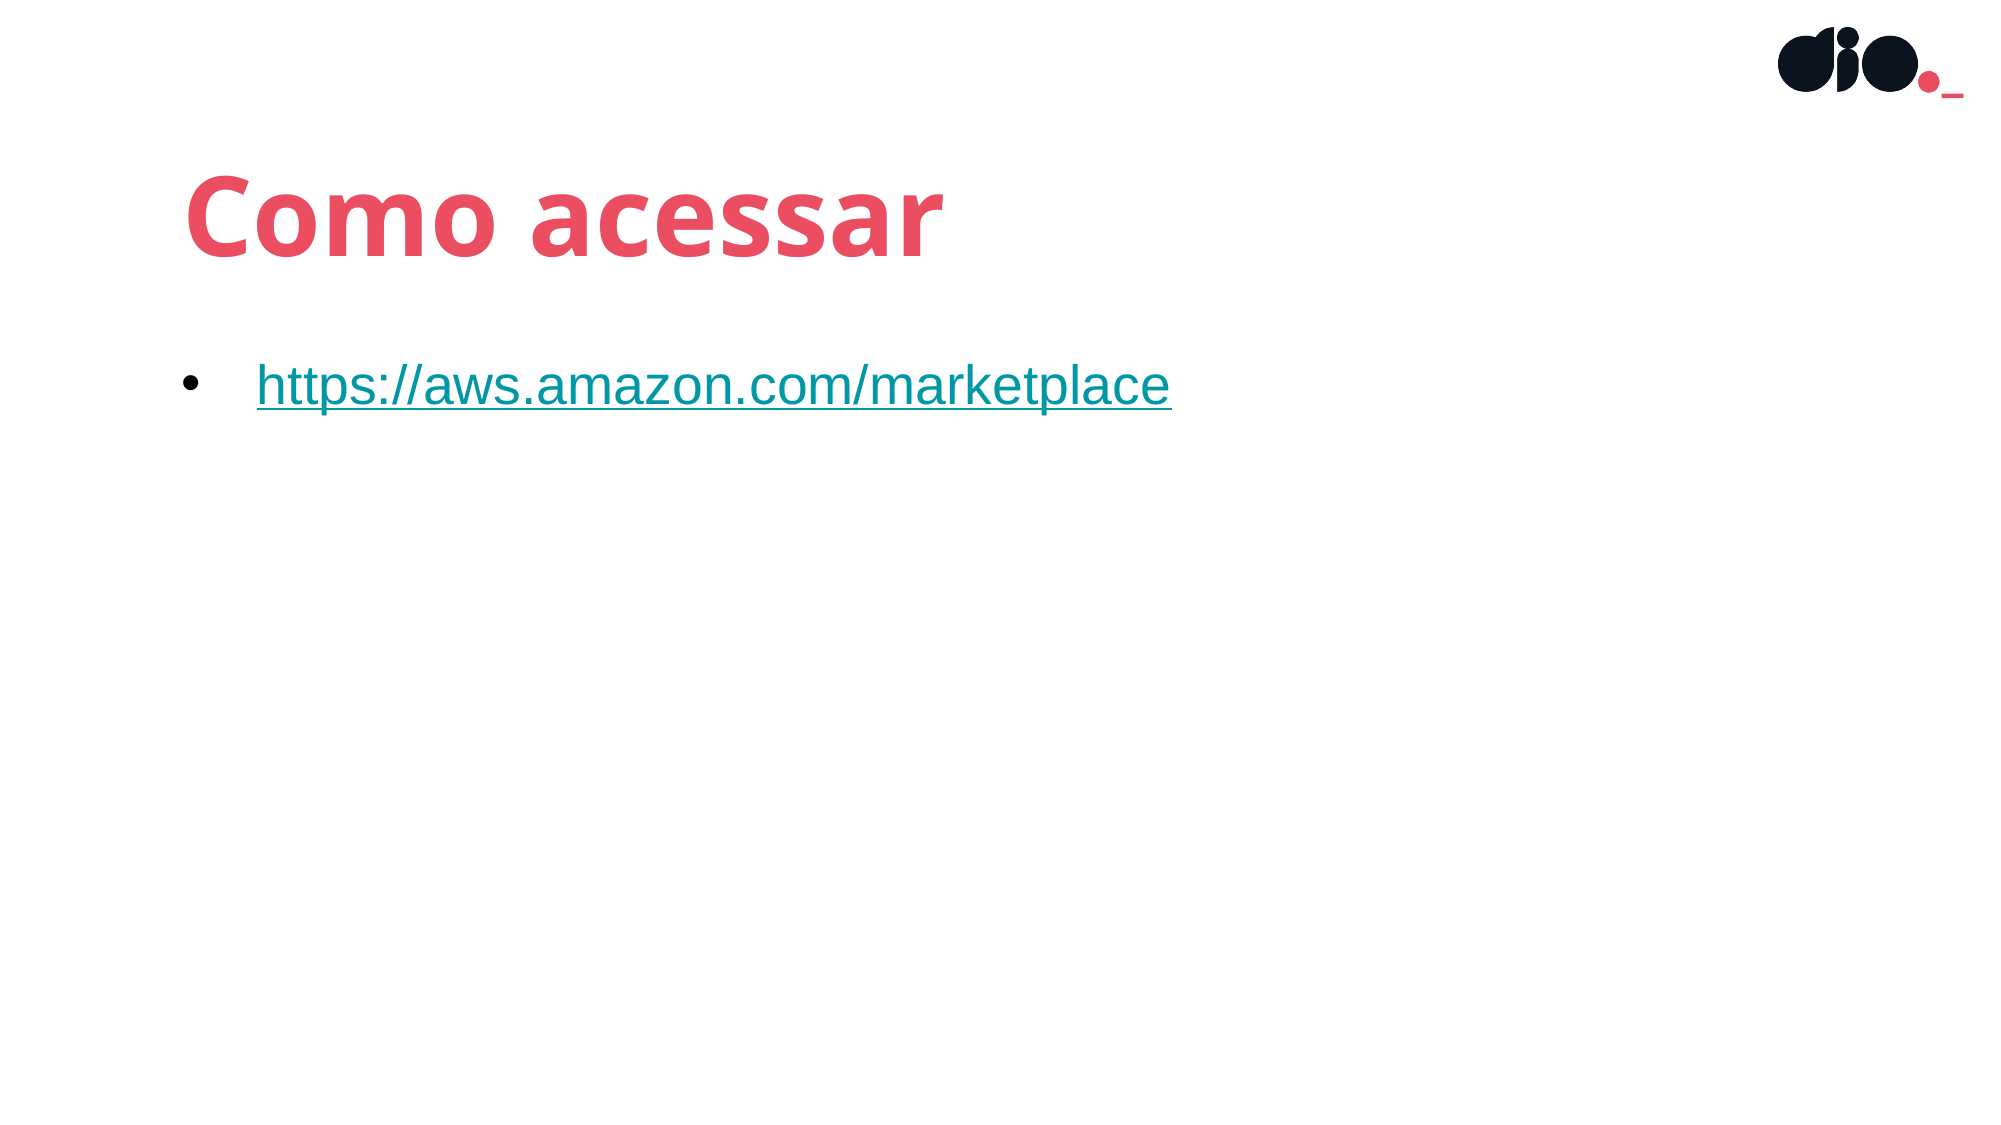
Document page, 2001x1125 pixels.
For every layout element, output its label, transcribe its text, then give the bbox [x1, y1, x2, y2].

text_box https://aws.amazon.com/marketplace [161, 328, 1655, 869]
picture [1777, 26, 1964, 99]
text_box Como acessar [162, 137, 2000, 269]
